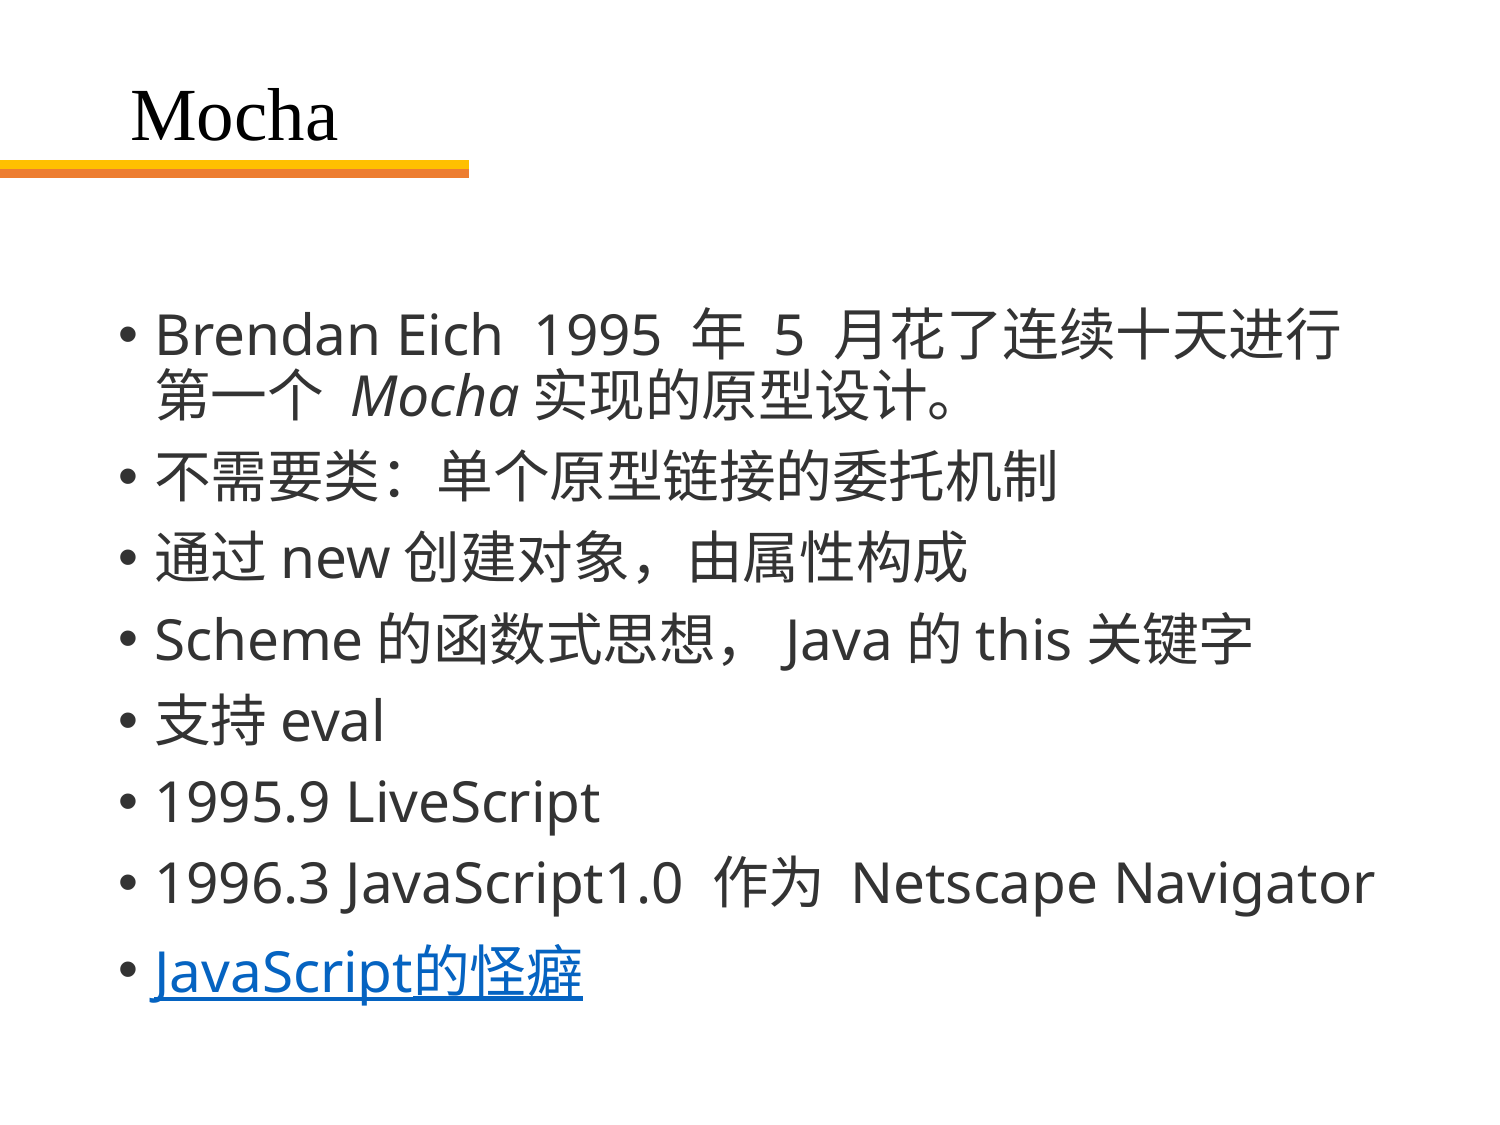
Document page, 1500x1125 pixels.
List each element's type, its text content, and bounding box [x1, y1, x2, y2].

title Mocha [0, 62, 469, 170]
list Brendan Eich 1995 年 5 月花了连续十天进行第一个 Mocha实现的原型设计。 不需要类：单个原型链接的委托机制 通过new创建对象，由属性构成 Scheme的函数式思想，Java的this关键字 支持eval 1995.9 LiveScript 1996.3 JavaScript1.0 作为 Netscape Navigator JavaScript的怪癖 [103, 299, 1397, 1081]
